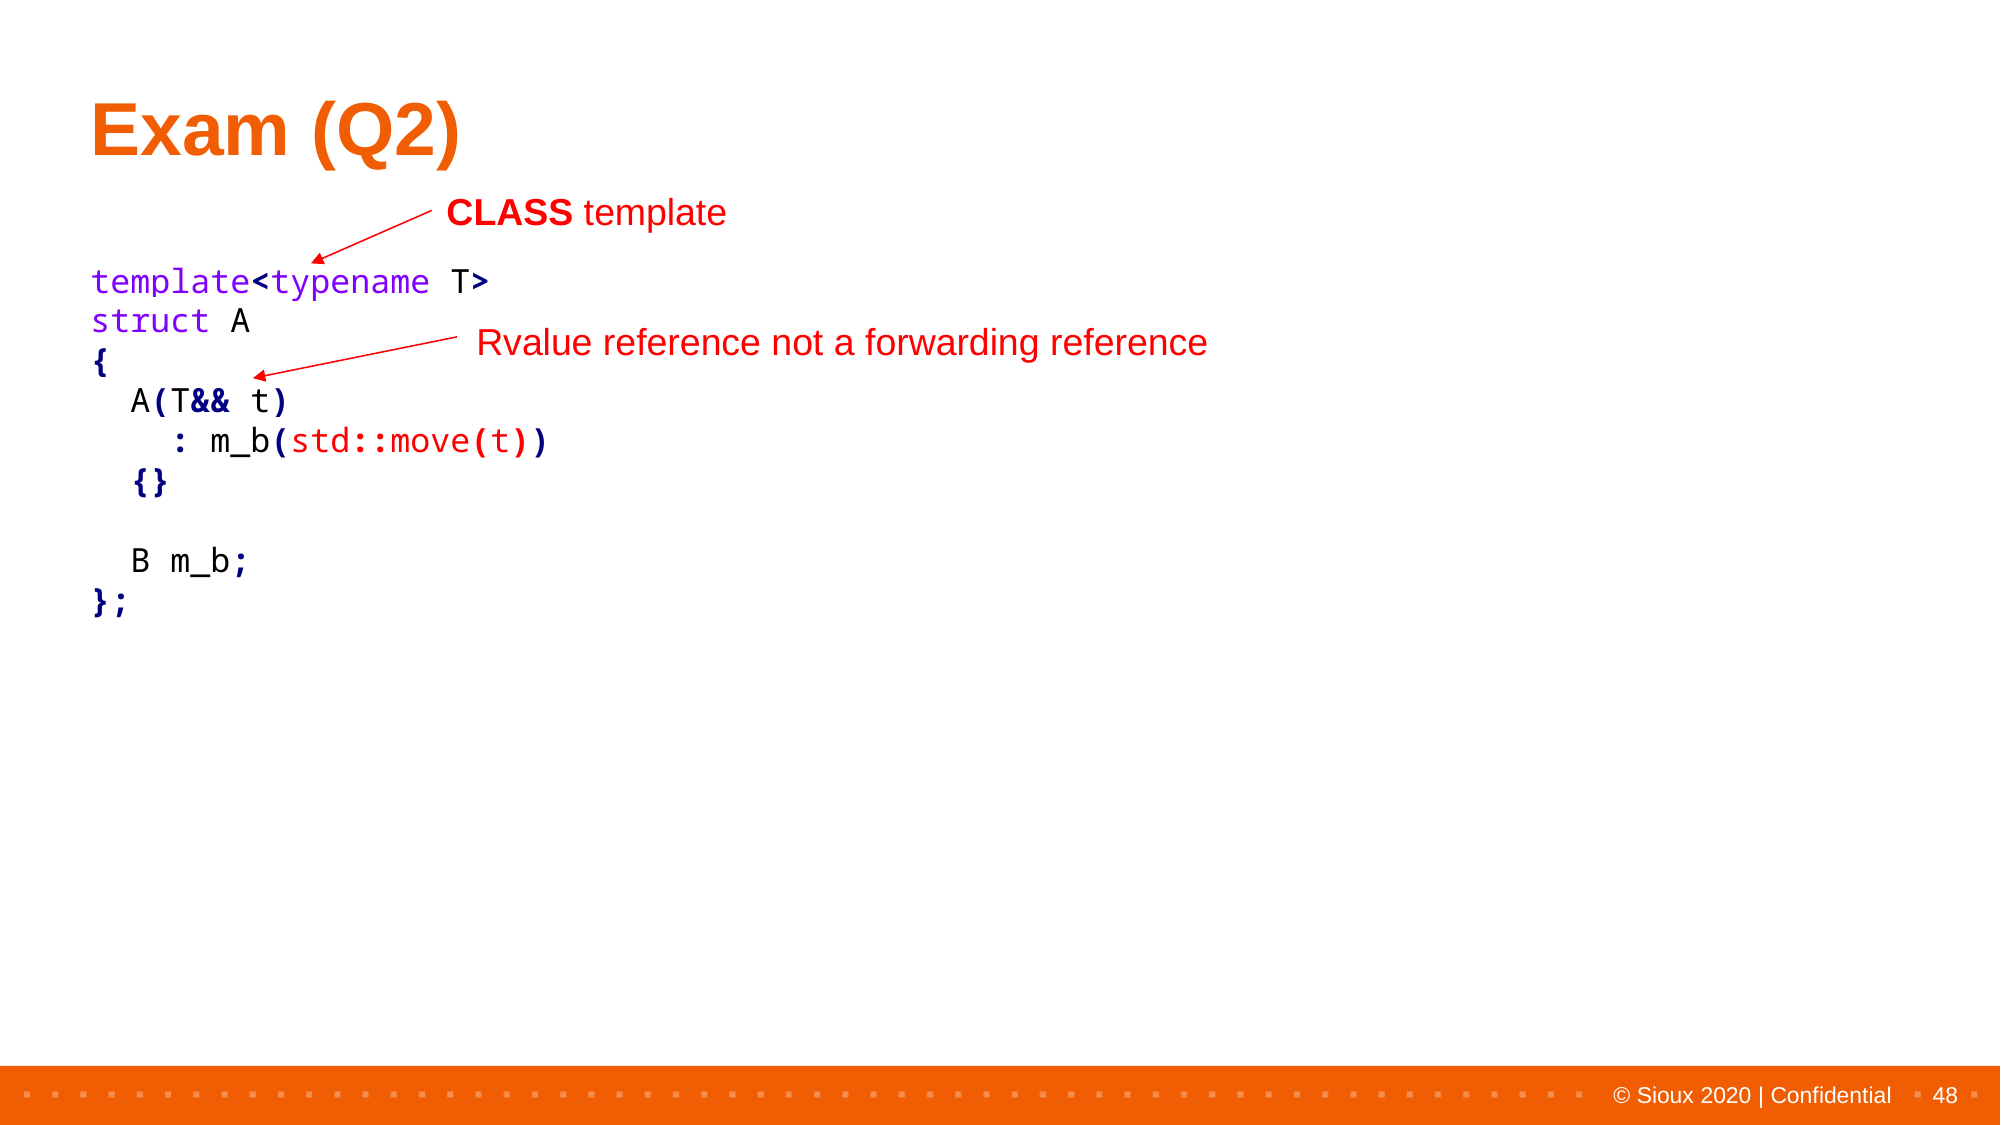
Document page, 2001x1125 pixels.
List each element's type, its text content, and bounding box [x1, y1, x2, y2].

text_box Rvalue reference not a forwarding reference [461, 310, 1224, 371]
slide_number 48 [1922, 1080, 1969, 1110]
list template<typename T> struct A { A(T&& t) : m_b(std::move(t)) {} B m_b; }; [90, 259, 1910, 998]
text_box CLASS template [431, 180, 743, 241]
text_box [252, 336, 458, 379]
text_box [310, 210, 431, 264]
picture [0, 1065, 2001, 1125]
footer © Sioux 2020 | Confidential [1596, 1080, 1898, 1109]
title Exam (Q2) [90, 90, 1910, 259]
